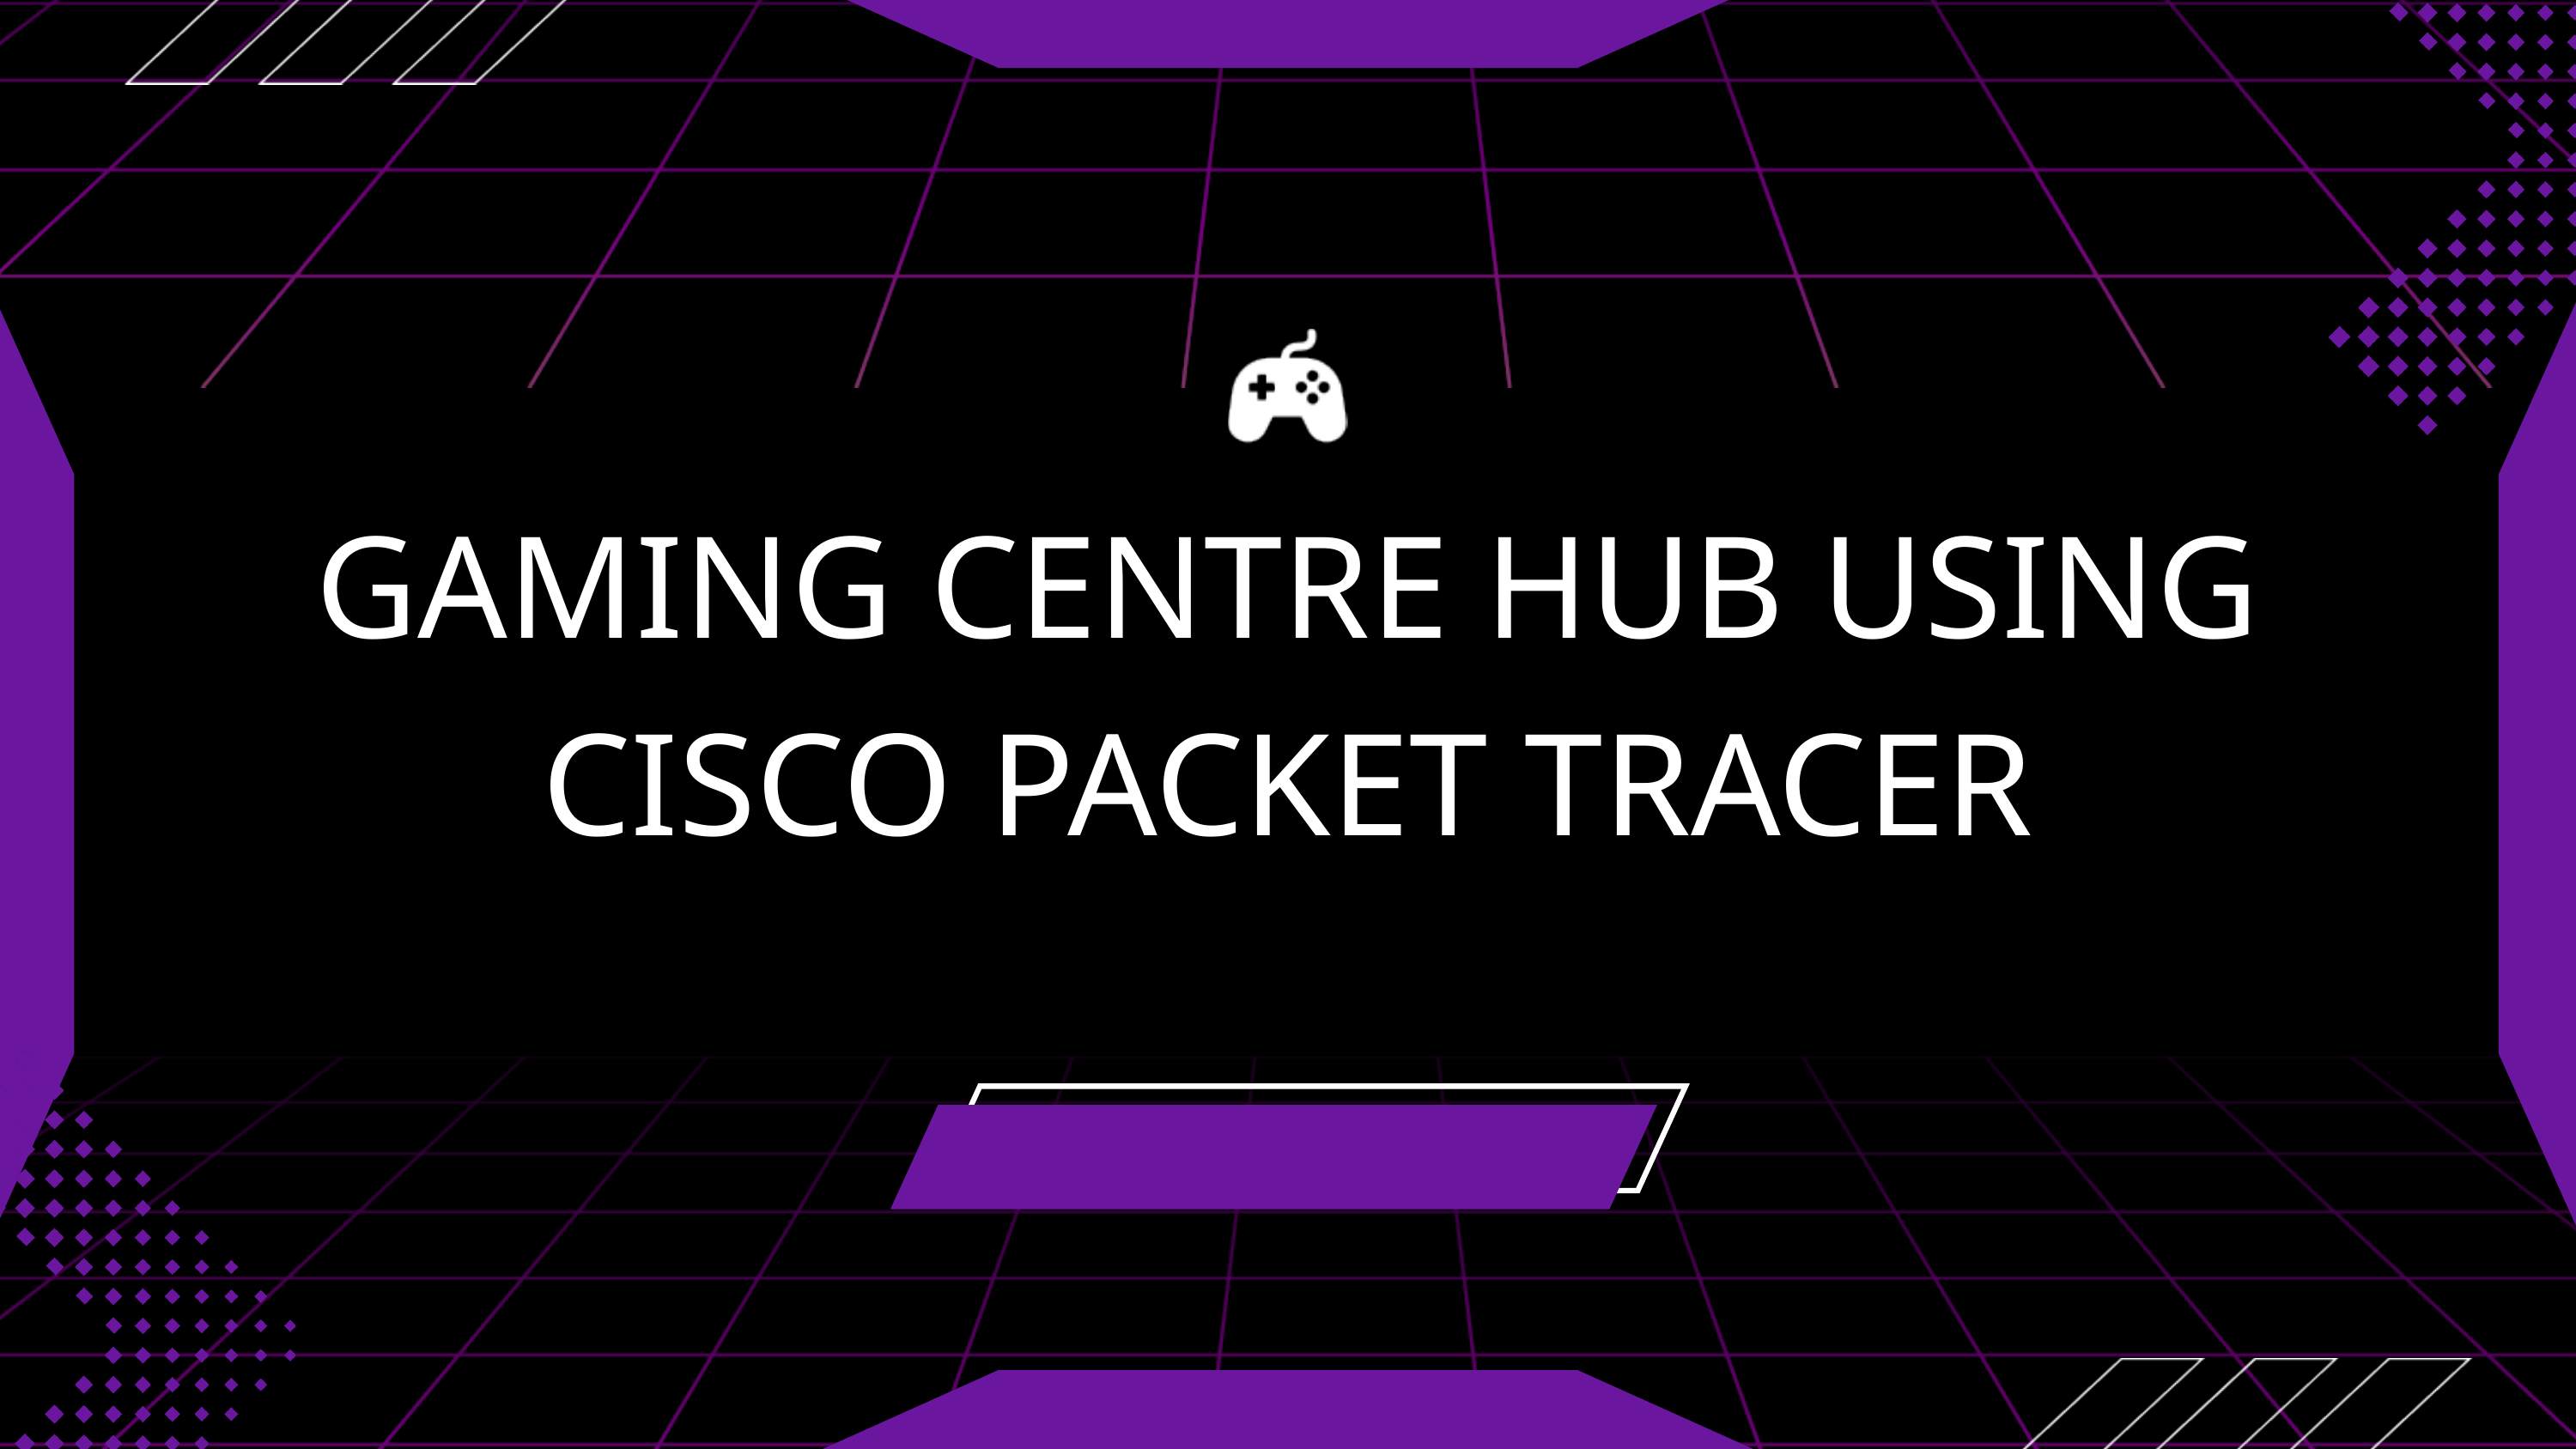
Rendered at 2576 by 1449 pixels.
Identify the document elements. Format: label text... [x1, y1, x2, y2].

text_box [1228, 329, 1348, 446]
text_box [2049, 634, 2576, 894]
text_box [125, 0, 608, 85]
text_box [0, 0, 2328, 388]
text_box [932, 1086, 1686, 1191]
text_box [296, 1055, 2576, 1449]
text_box [0, 1051, 296, 1449]
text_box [708, 0, 1868, 69]
text_box [2328, 0, 2576, 435]
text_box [708, 1369, 1868, 1449]
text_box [0, 634, 524, 894]
text_box [1990, 1358, 2474, 1449]
text_box GAMING CENTRE HUB USING CISCO PACKET TRACER [276, 469, 2300, 864]
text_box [890, 1104, 1658, 1210]
